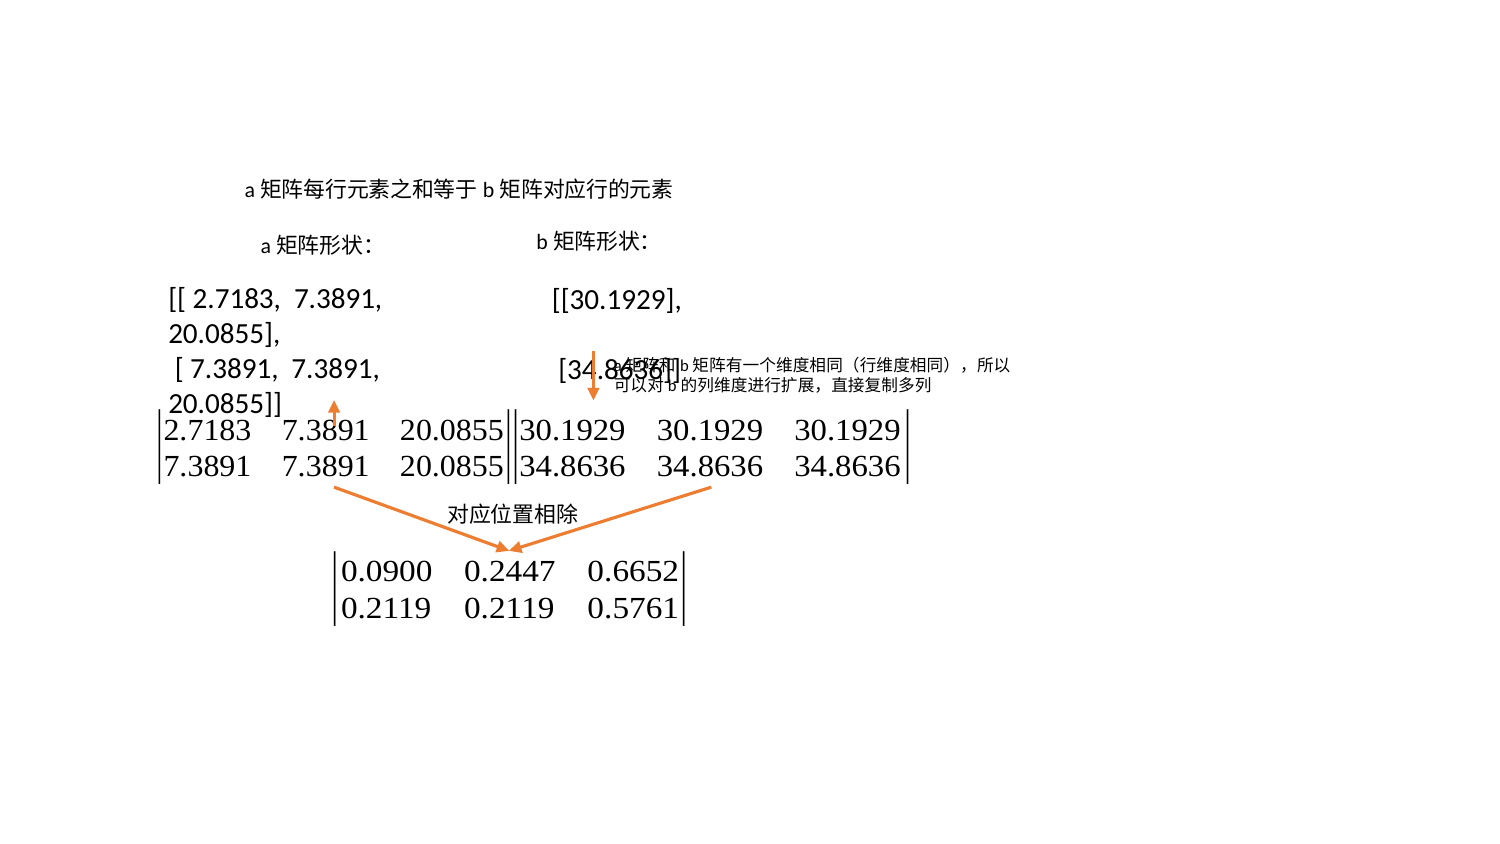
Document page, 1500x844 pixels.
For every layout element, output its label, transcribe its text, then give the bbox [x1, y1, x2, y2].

text_box [[ 2.7183, 7.3891, 20.0855], [ 7.3891, 7.3891, 20.0855]] [153, 271, 515, 427]
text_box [334, 487, 509, 551]
text_box [[30.1929], [34.8636]] [537, 273, 712, 393]
text_box a矩阵和b矩阵有一个维度相同（行维度相同），所以可以对b的列维度进行扩展，直接复制多列 [598, 347, 1031, 402]
text_box a矩阵每行元素之和等于b矩阵对应行的元素 [229, 167, 689, 209]
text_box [509, 487, 712, 551]
